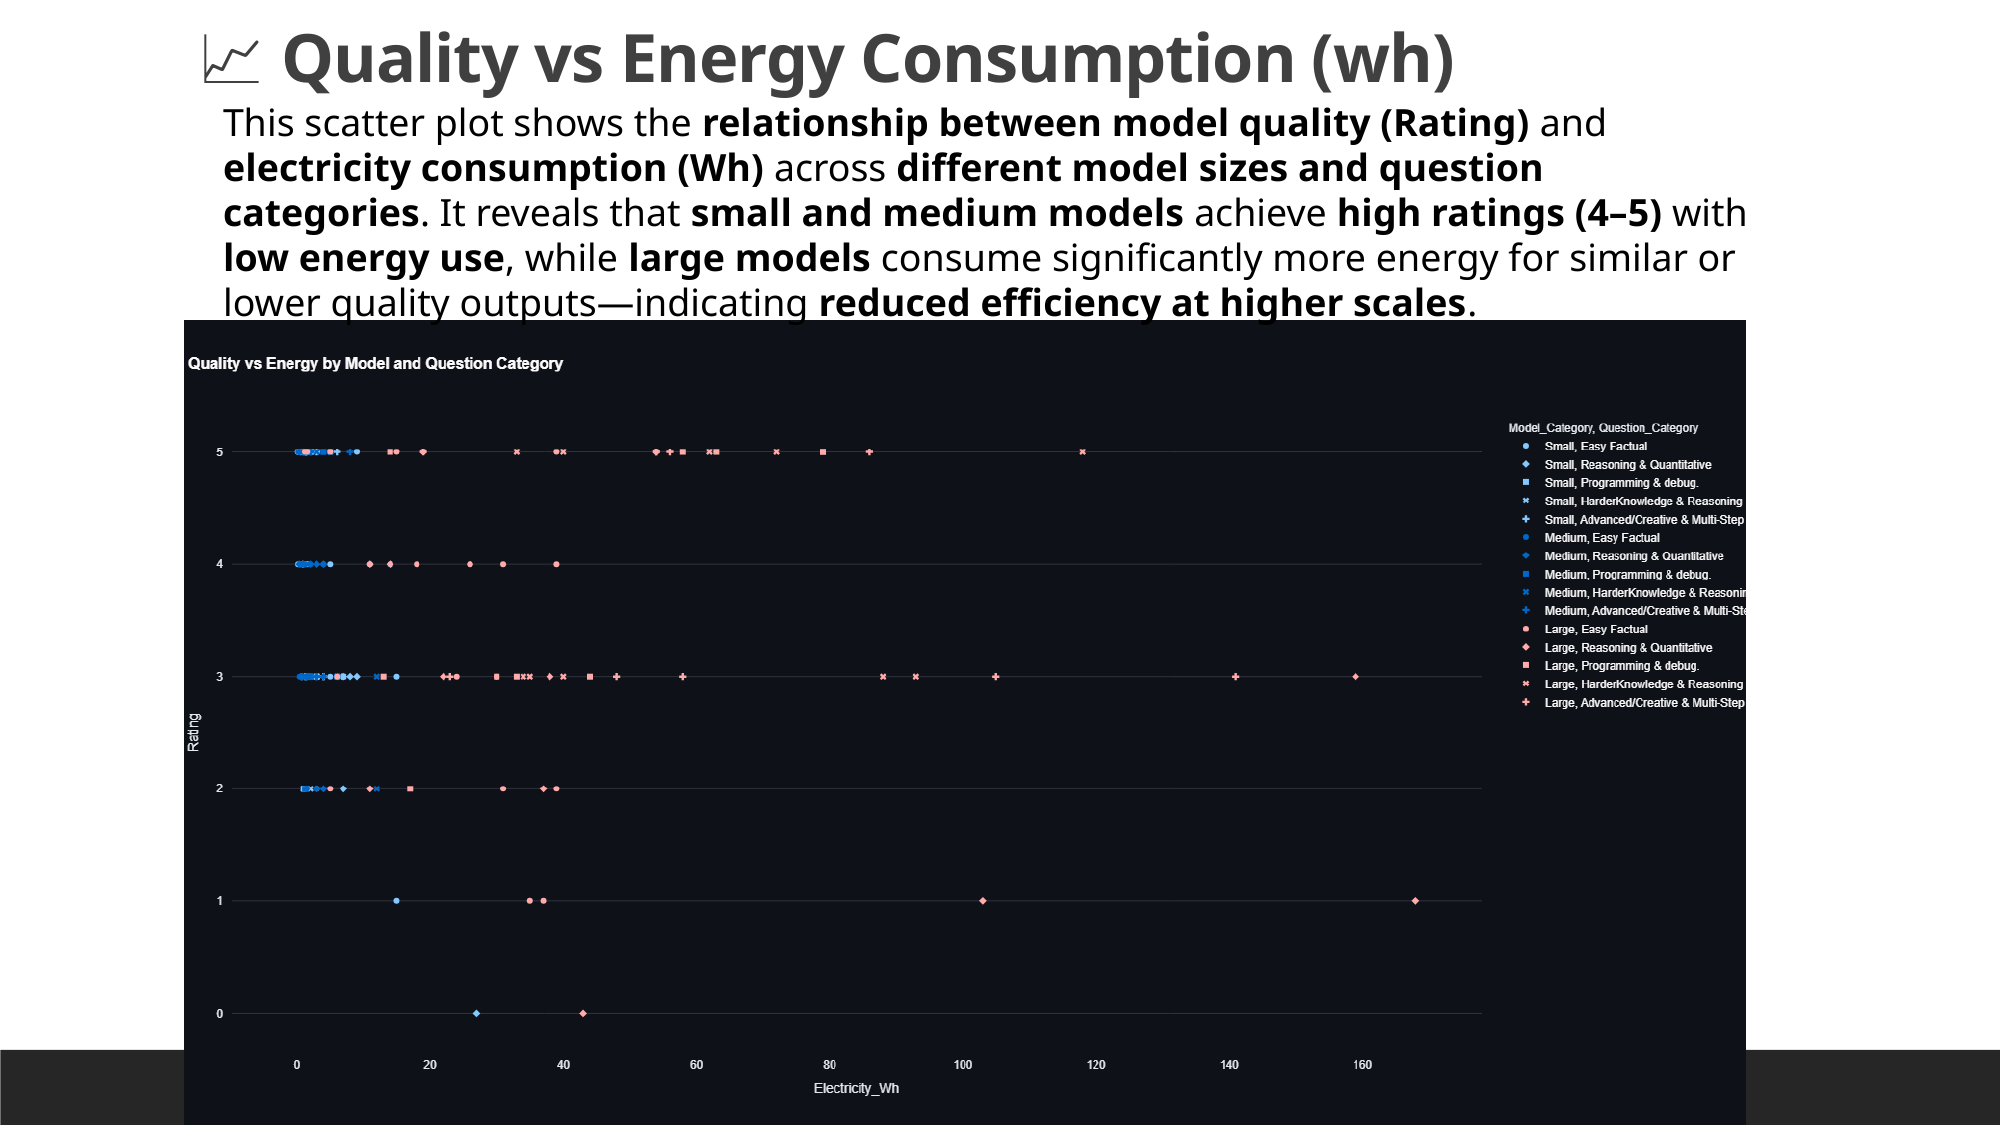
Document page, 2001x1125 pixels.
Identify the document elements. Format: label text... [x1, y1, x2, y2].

picture [184, 320, 1746, 1125]
text_box This scatter plot shows the relationship between model quality (Rating) and electricity consumption (Wh) across different model sizes and question categories. It reveals that small and medium models achieve high ratings (4–5) with low energy use, while large models consume significantly more energy for similar or lower quality outputs—indicating reduced efficiency at higher scales. [208, 91, 1769, 332]
text_box 📈 Quality vs Energy Consumption (wh) [183, 10, 1834, 116]
